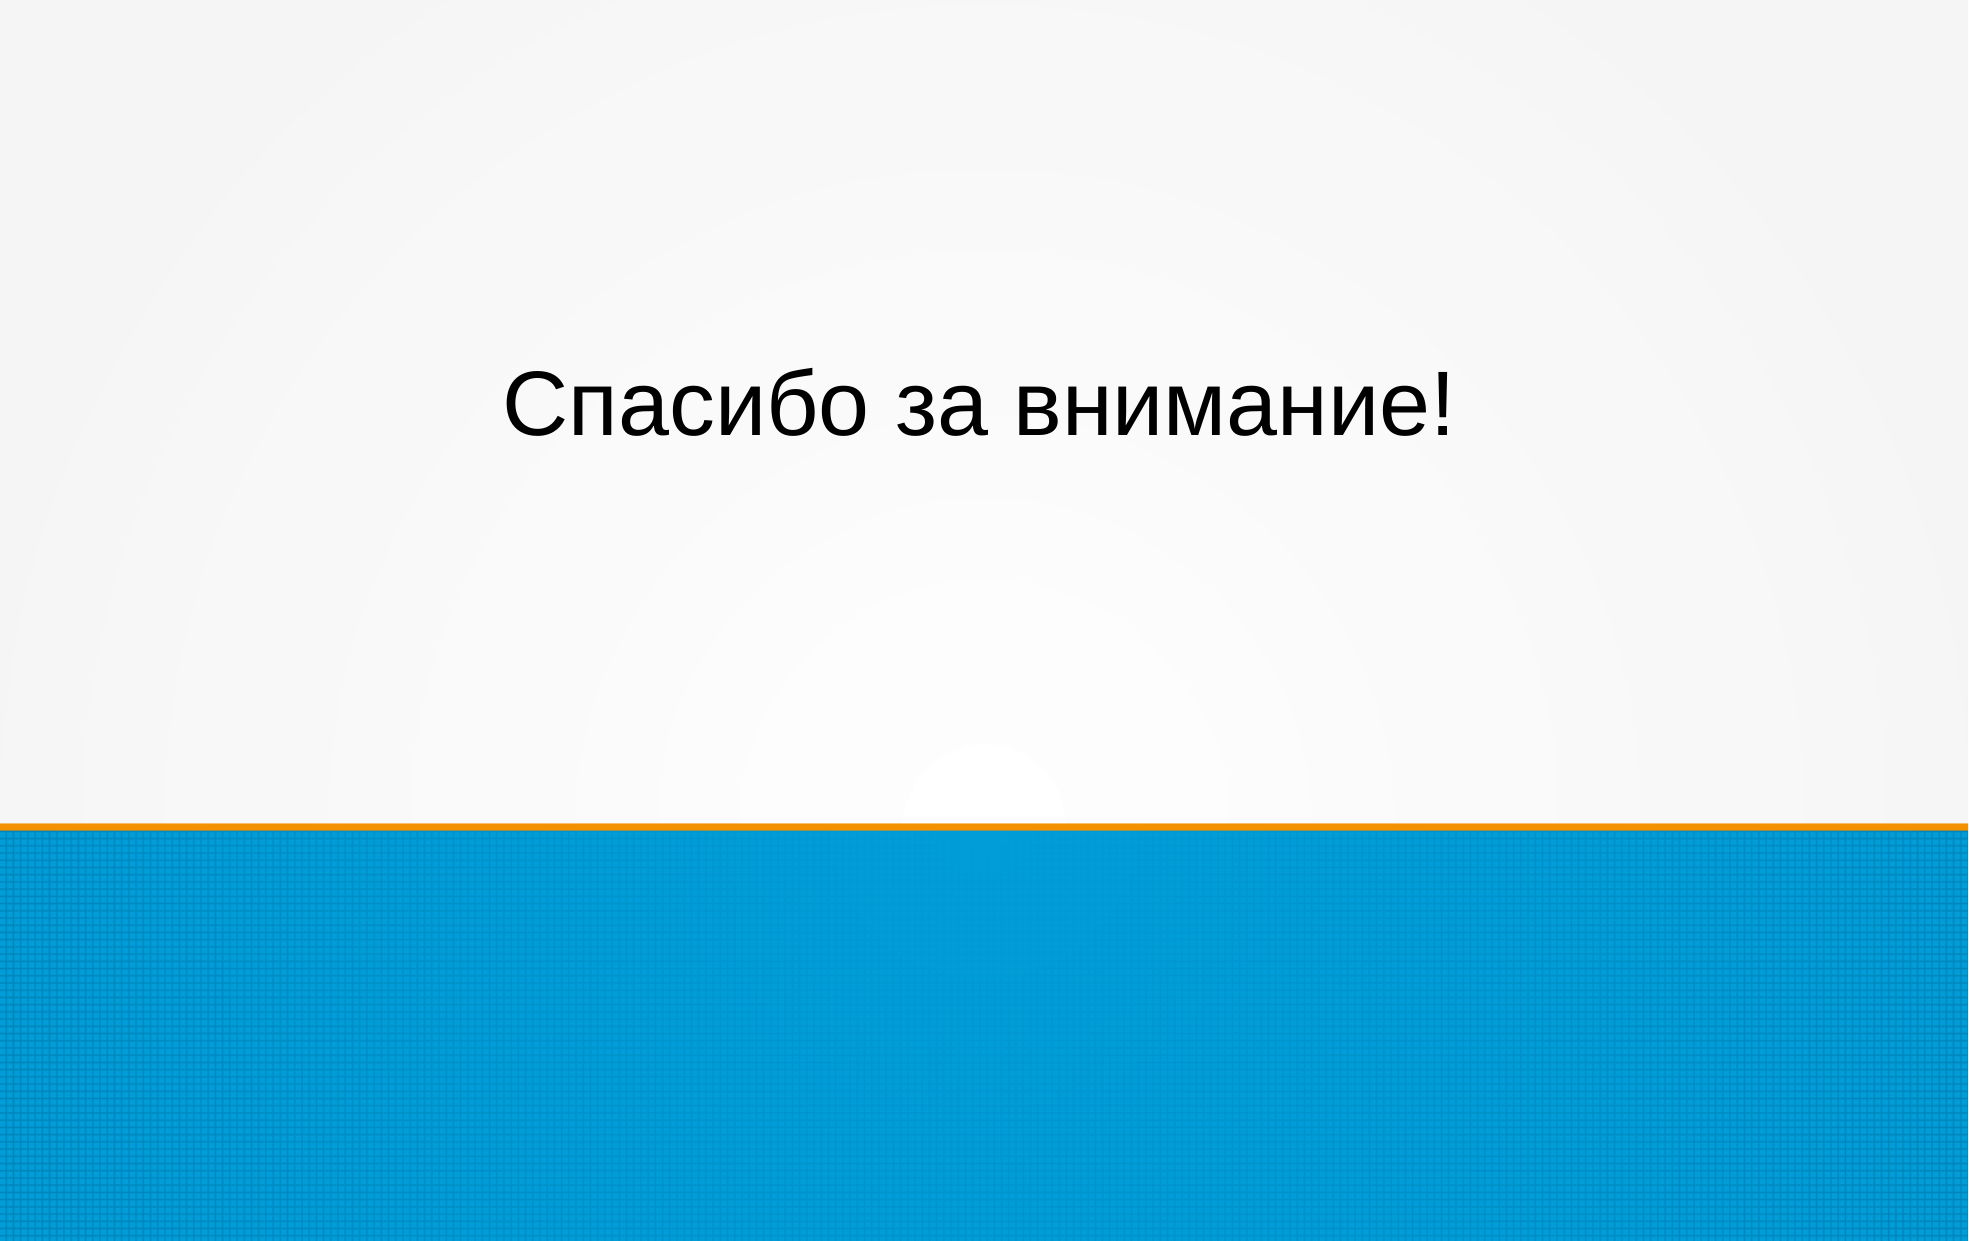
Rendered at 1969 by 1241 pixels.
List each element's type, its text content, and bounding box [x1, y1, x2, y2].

text_box Спасибо за внимание! [94, 295, 1866, 502]
picture [0, 0, 1969, 830]
